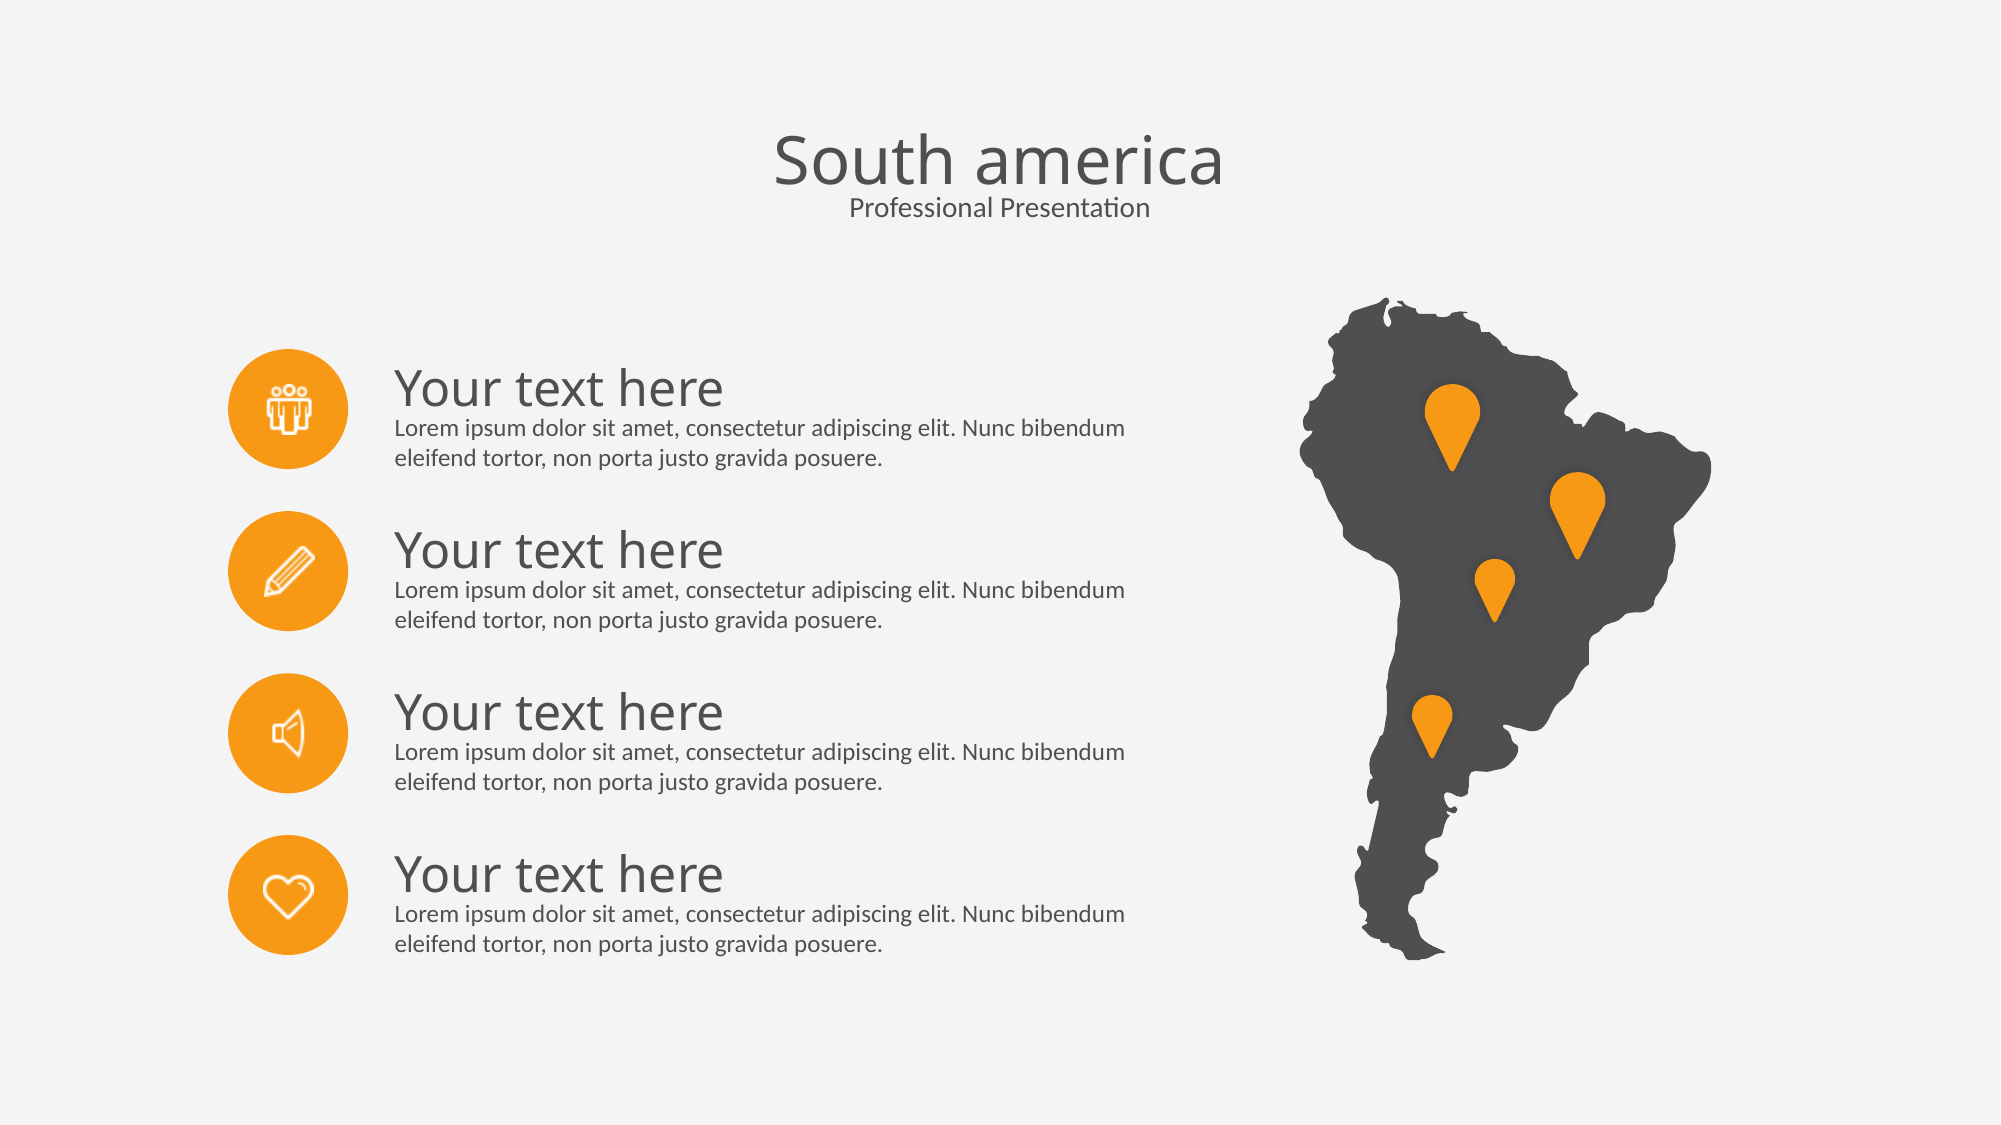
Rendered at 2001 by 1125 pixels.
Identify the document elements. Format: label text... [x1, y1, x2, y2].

text_box Your text here [379, 349, 1188, 424]
picture [264, 546, 315, 597]
picture [263, 708, 314, 759]
text_box [1474, 558, 1516, 623]
text_box Your text here [379, 673, 1188, 748]
text_box [227, 348, 350, 471]
text_box Your text here [379, 511, 1188, 586]
text_box [1299, 297, 1712, 961]
text_box Your text here [379, 834, 1188, 910]
text_box [1549, 472, 1606, 560]
picture [264, 384, 315, 435]
text_box Lorem ipsum dolor sit amet, consectetur adipiscing elit. Nunc bibendum eleifend tortor, non porta justo gravida posuere. [379, 748, 1188, 803]
text_box [227, 833, 350, 957]
text_box [1412, 694, 1453, 759]
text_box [132, 110, 1868, 232]
text_box [227, 510, 350, 633]
picture [263, 872, 314, 923]
text_box Lorem ipsum dolor sit amet, consectetur adipiscing elit. Nunc bibendum eleifend tortor, non porta justo gravida posuere. [379, 910, 1188, 965]
text_box [1424, 384, 1481, 472]
text_box Lorem ipsum dolor sit amet, consectetur adipiscing elit. Nunc bibendum eleifend tortor, non porta justo gravida posuere. [379, 424, 1188, 479]
text_box Lorem ipsum dolor sit amet, consectetur adipiscing elit. Nunc bibendum eleifend tortor, non porta justo gravida posuere. [379, 586, 1188, 641]
text_box [227, 672, 350, 795]
